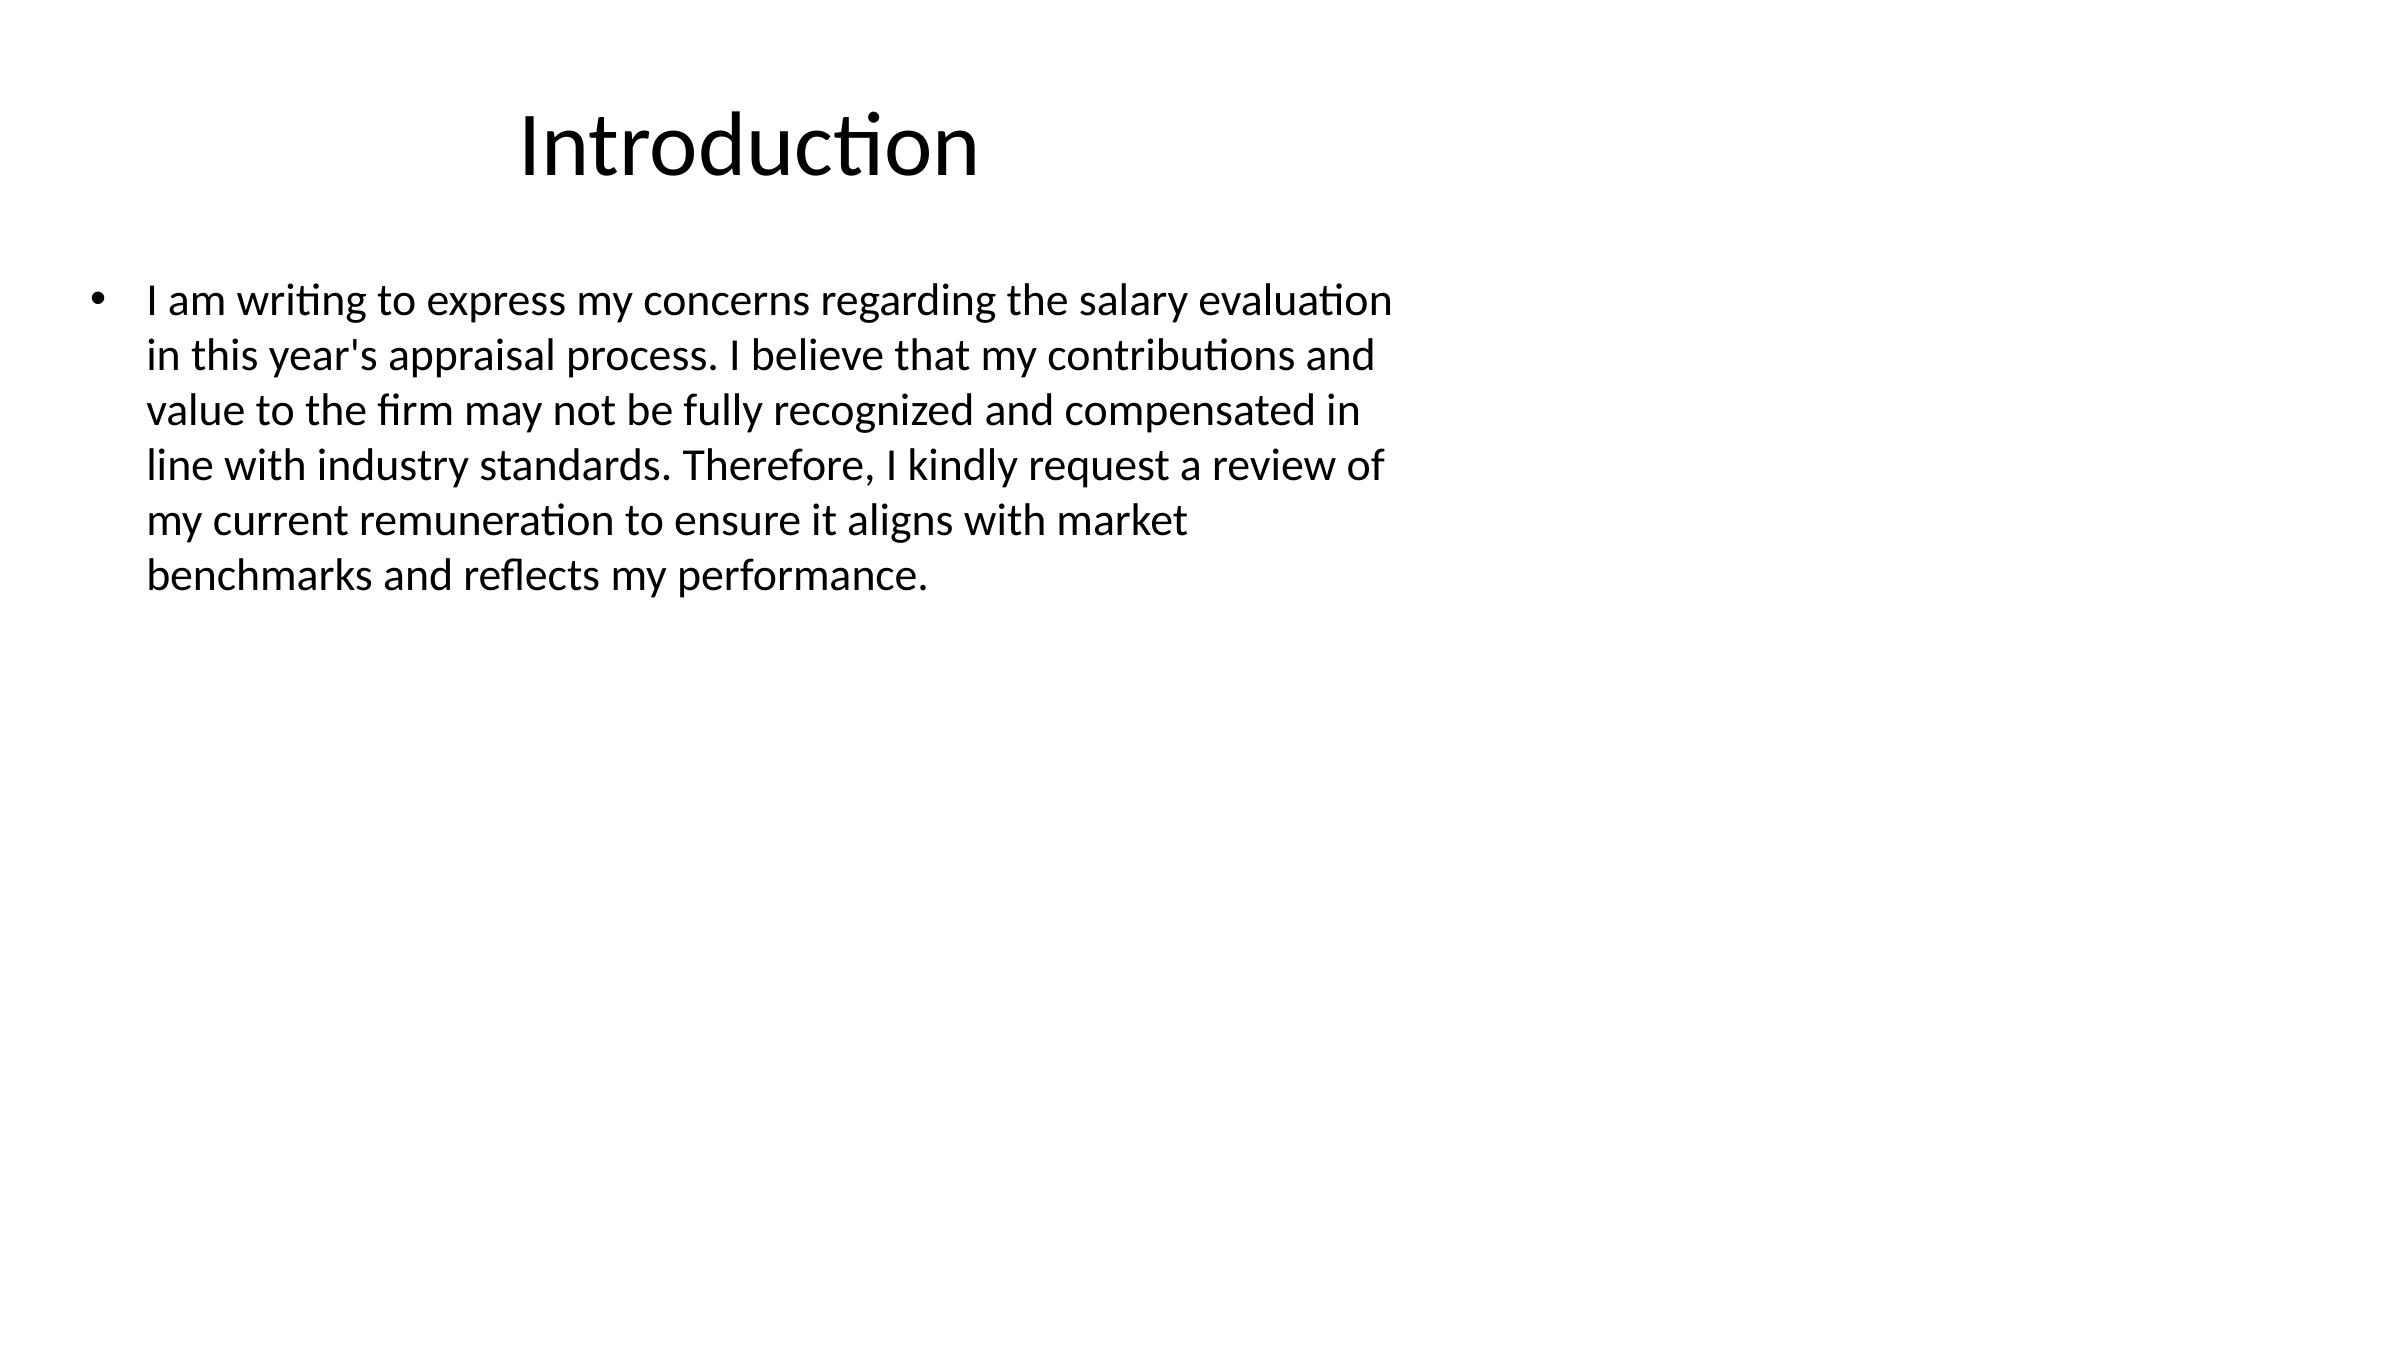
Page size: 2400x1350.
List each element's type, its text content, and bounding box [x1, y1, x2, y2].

list I am writing to express my concerns regarding the salary evaluation in this year's appraisal process. I believe that my contributions and value to the firm may not be fully recognized and compensated in line with industry standards. Therefore, I kindly request a review of my current remuneration to ensure it aligns with market benchmarks and reflects my performance. [75, 262, 1425, 1005]
title Introduction [75, 45, 1425, 233]
